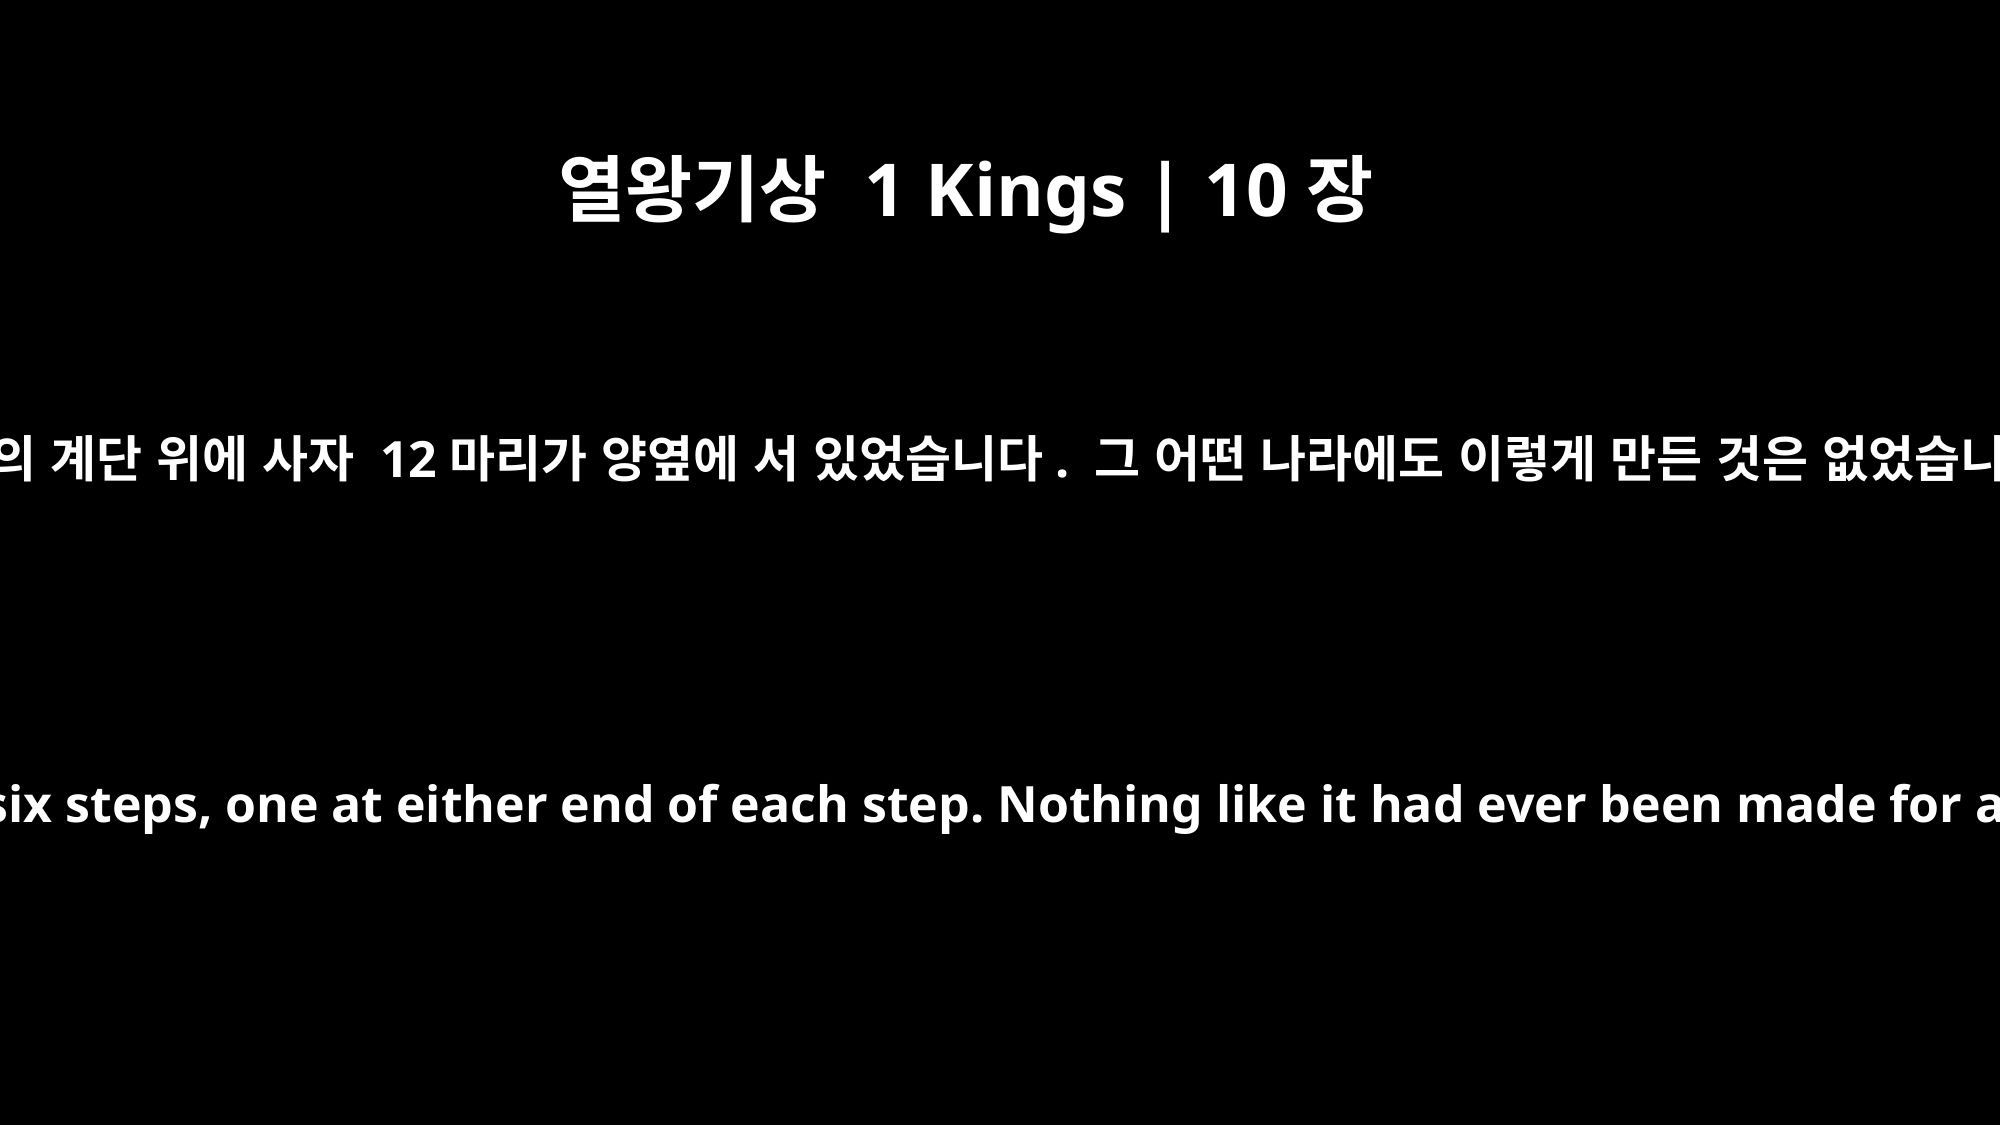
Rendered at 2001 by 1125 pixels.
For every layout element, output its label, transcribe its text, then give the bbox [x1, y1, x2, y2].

text_box 열왕기상 1 Kings | 10장 [543, 136, 1389, 239]
text_box Twelve lions stood on the six steps, one at either end of each step. Nothing like it had ever been made for any other kingdom. [0, 764, 2000, 840]
text_box 20 여섯 개의 계단 위에 사자 12마리가 양옆에 서 있었습니다. 그 어떤 나라에도 이렇게 만든 것은 없었습니다. [0, 359, 2000, 495]
